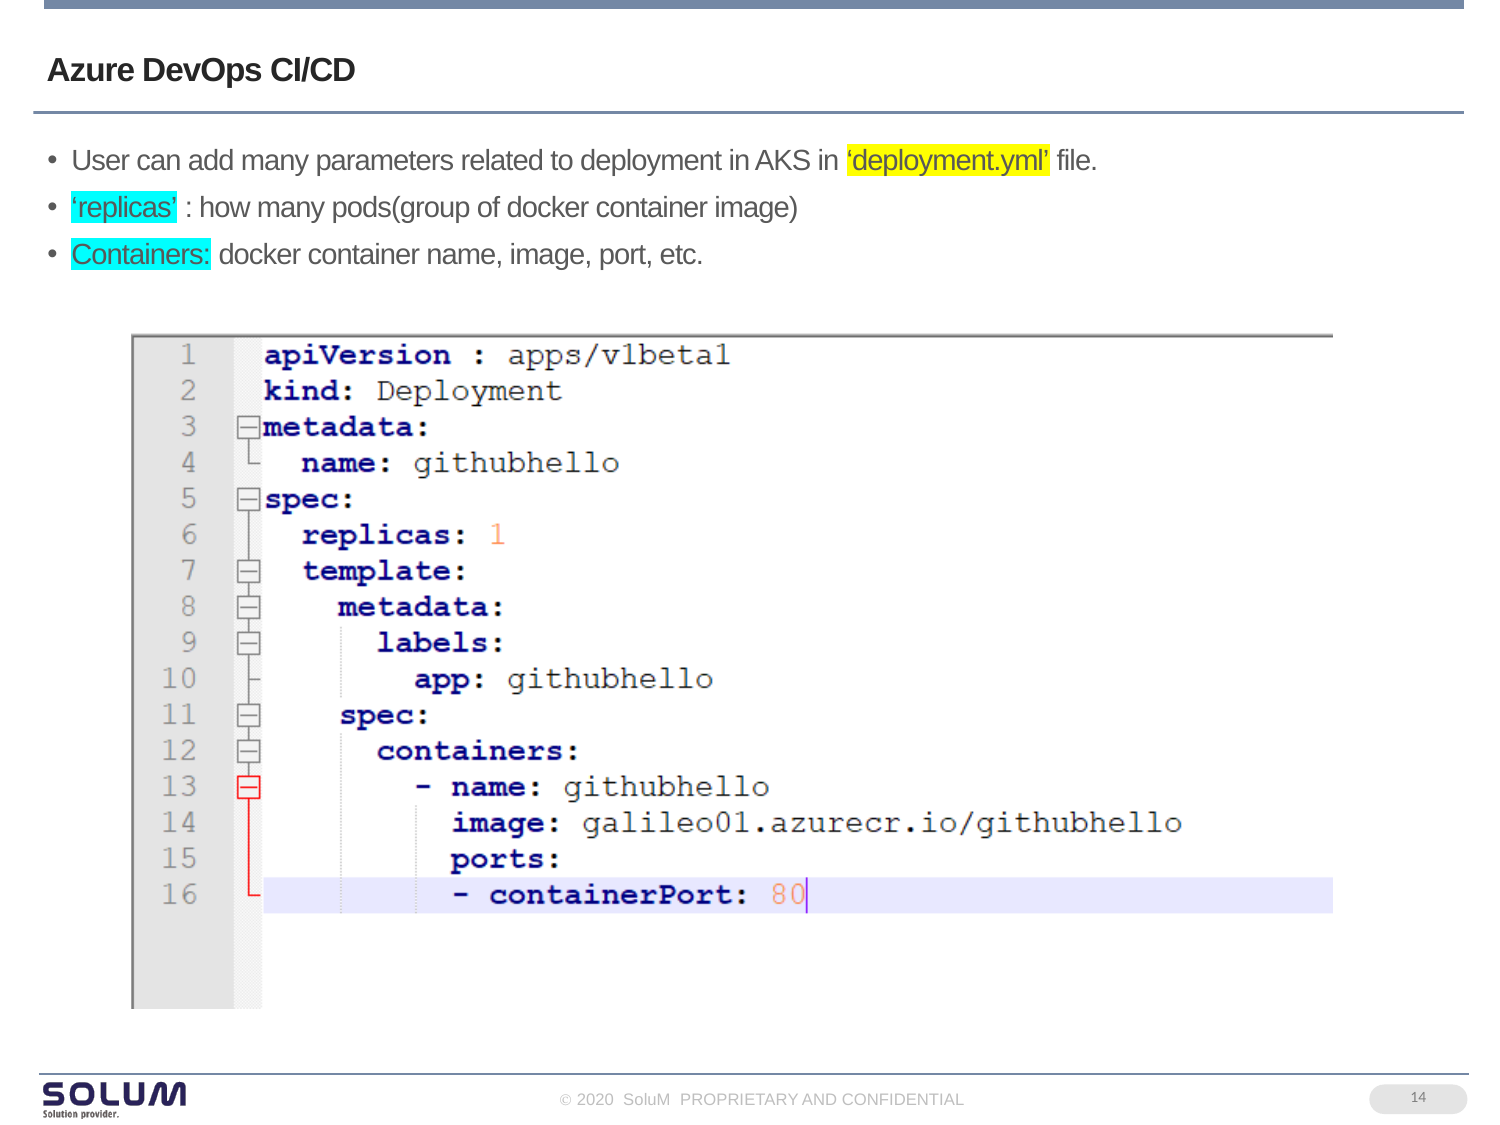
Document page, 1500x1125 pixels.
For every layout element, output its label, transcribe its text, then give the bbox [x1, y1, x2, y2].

picture [131, 333, 1333, 1009]
picture [41, 1080, 187, 1119]
subtitle User can add many parameters related to deployment in AKS in ‘deployment.yml’ file. ‘replicas’ : how many pods(group of docker container image) Containers: docker container name, image, port, etc. [33, 137, 1464, 273]
title Azure DevOps CI/CD [46, 28, 1349, 113]
